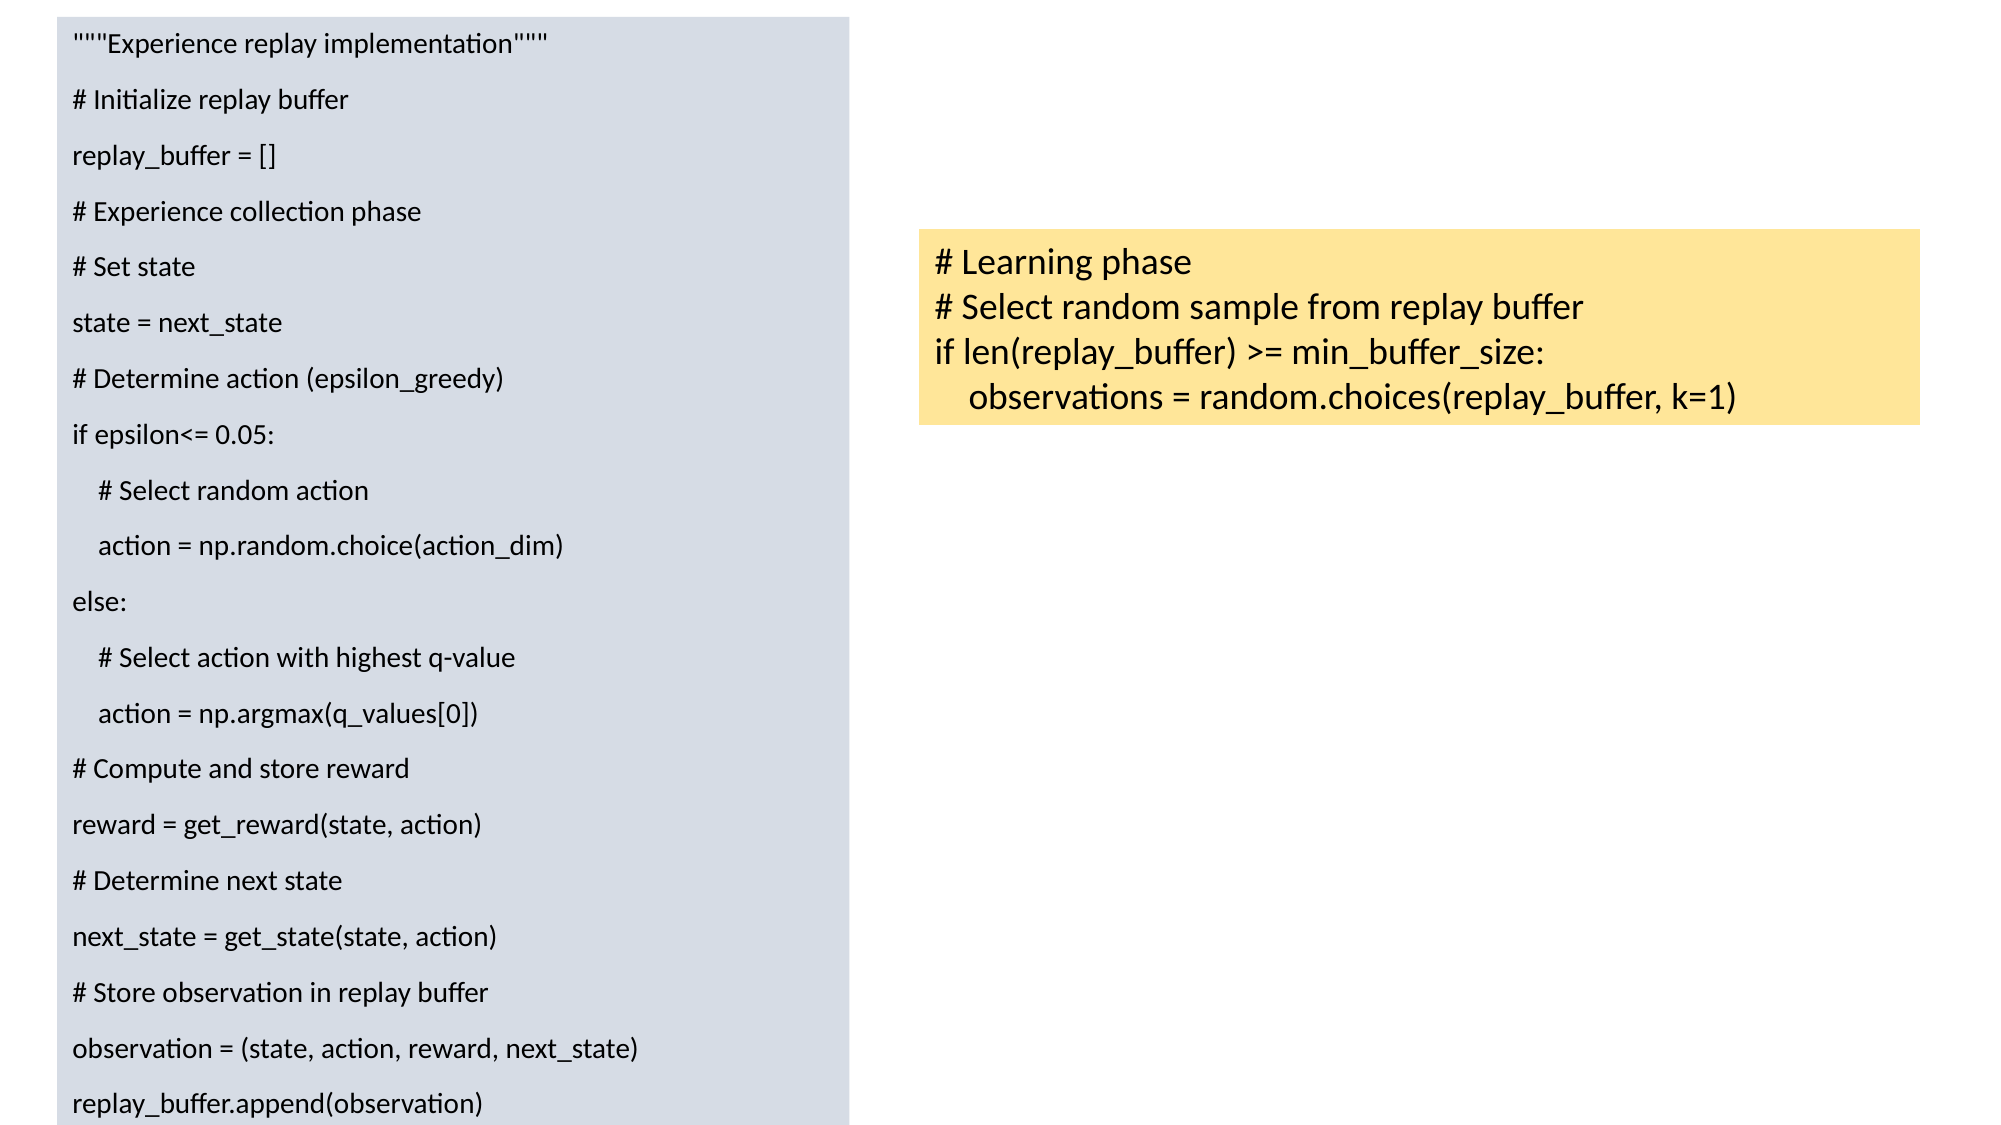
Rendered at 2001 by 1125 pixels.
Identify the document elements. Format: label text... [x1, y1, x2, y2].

list """Experience replay implementation""" # Initialize replay buffer replay_buffer = [] # Experience collection phase # Set state state = next_state # Determine action (epsilon_greedy) if epsilon<= 0.05: # Select random action action = np.random.choice(action_dim) else: # Select action with highest q-value action = np.argmax(q_values[0]) # Compute and store reward reward = get_reward(state, action) # Determine next state next_state = get_state(state, action) # Store observation in replay buffer observation = (state, action, reward, next_state) replay_buffer.append(observation) [57, 16, 850, 1125]
text_box # Learning phase # Select random sample from replay buffer if len(replay_buffer) >= min_buffer_size: observations = random.choices(replay_buffer, k=1) [919, 229, 1920, 425]
